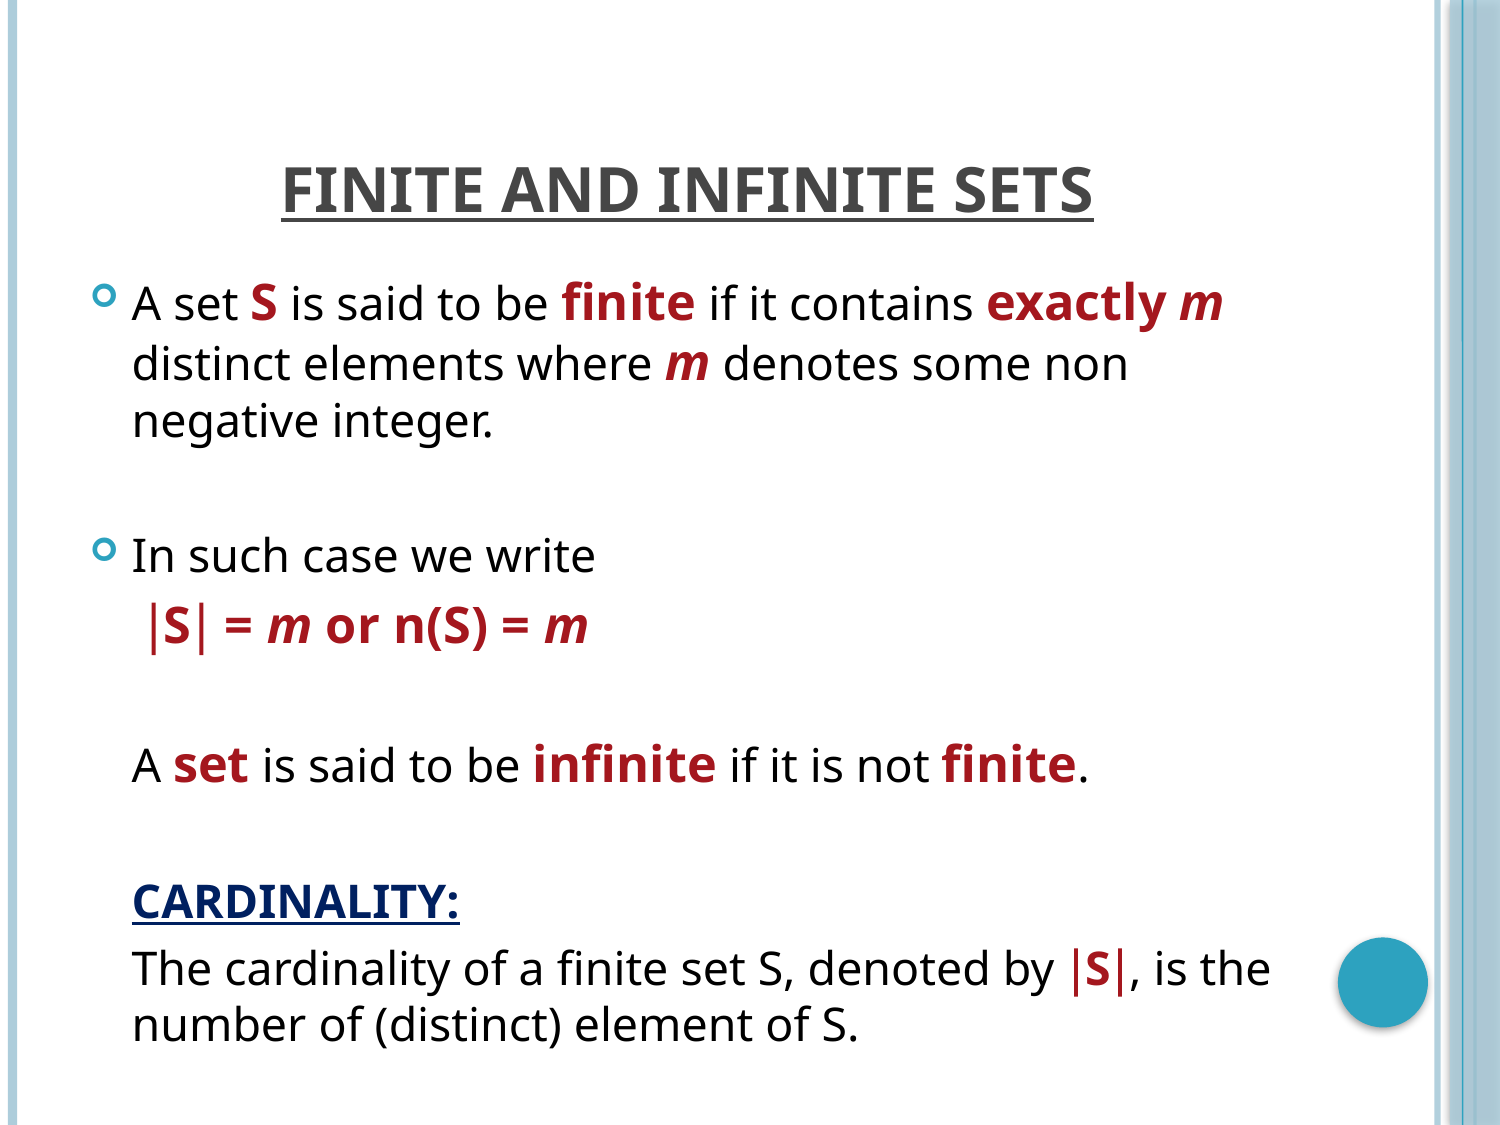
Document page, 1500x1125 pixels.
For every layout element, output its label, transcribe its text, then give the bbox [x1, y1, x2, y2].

title FINITE AND INFINITE SETS [75, 45, 1300, 233]
list A set S is said to be finite if it contains exactly m distinct elements where m denotes some non negative integer. In such case we write S = m or n(S) = m A set is said to be infinite if it is not finite. CARDINALITY: The cardinality of a finite set S, denoted by S, is the number of (distinct) element of S. [75, 262, 1300, 1062]
